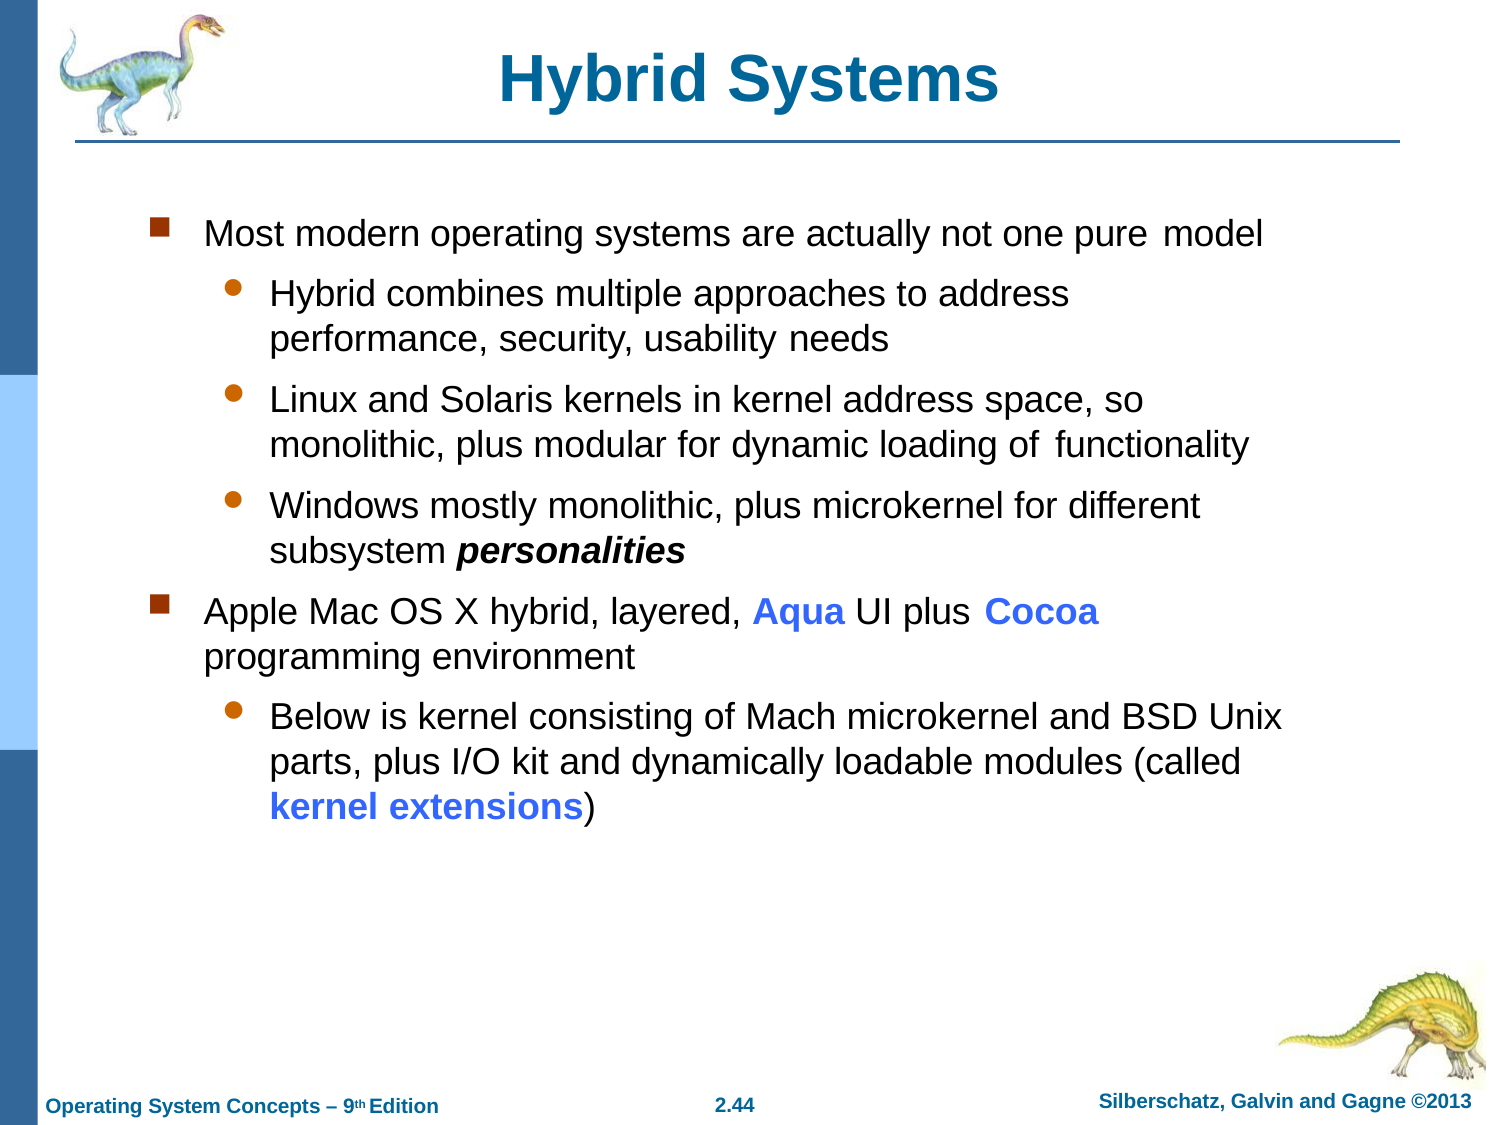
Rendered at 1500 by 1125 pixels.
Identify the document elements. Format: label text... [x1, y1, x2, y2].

title Hybrid Systems [86, 35, 1414, 223]
slide_number 2.10 [712, 1093, 760, 1125]
text_box Most modern operating systems are actually not one pure model Hybrid combines multiple approaches to address performance, security, usability needs Linux and Solaris kernels in kernel address space, so monolithic, plus modular for dynamic loading of functionality Windows mostly monolithic, plus microkernel for different subsystem personalities Apple Mac OS X hybrid, layered, Aqua UI plus Cocoa programming environment Below is kernel consisting of Mach microkernel and BSD Unix parts, plus I/O kit and dynamically loadable modules (called kernel extensions) [145, 208, 1294, 828]
picture [1275, 959, 1486, 1090]
slide_number Silberschatz, Galvin and Gagne ©2013 [1096, 1089, 1478, 1125]
footer Operating System Concepts – 9th Edition [43, 1094, 450, 1125]
picture [46, 0, 243, 149]
